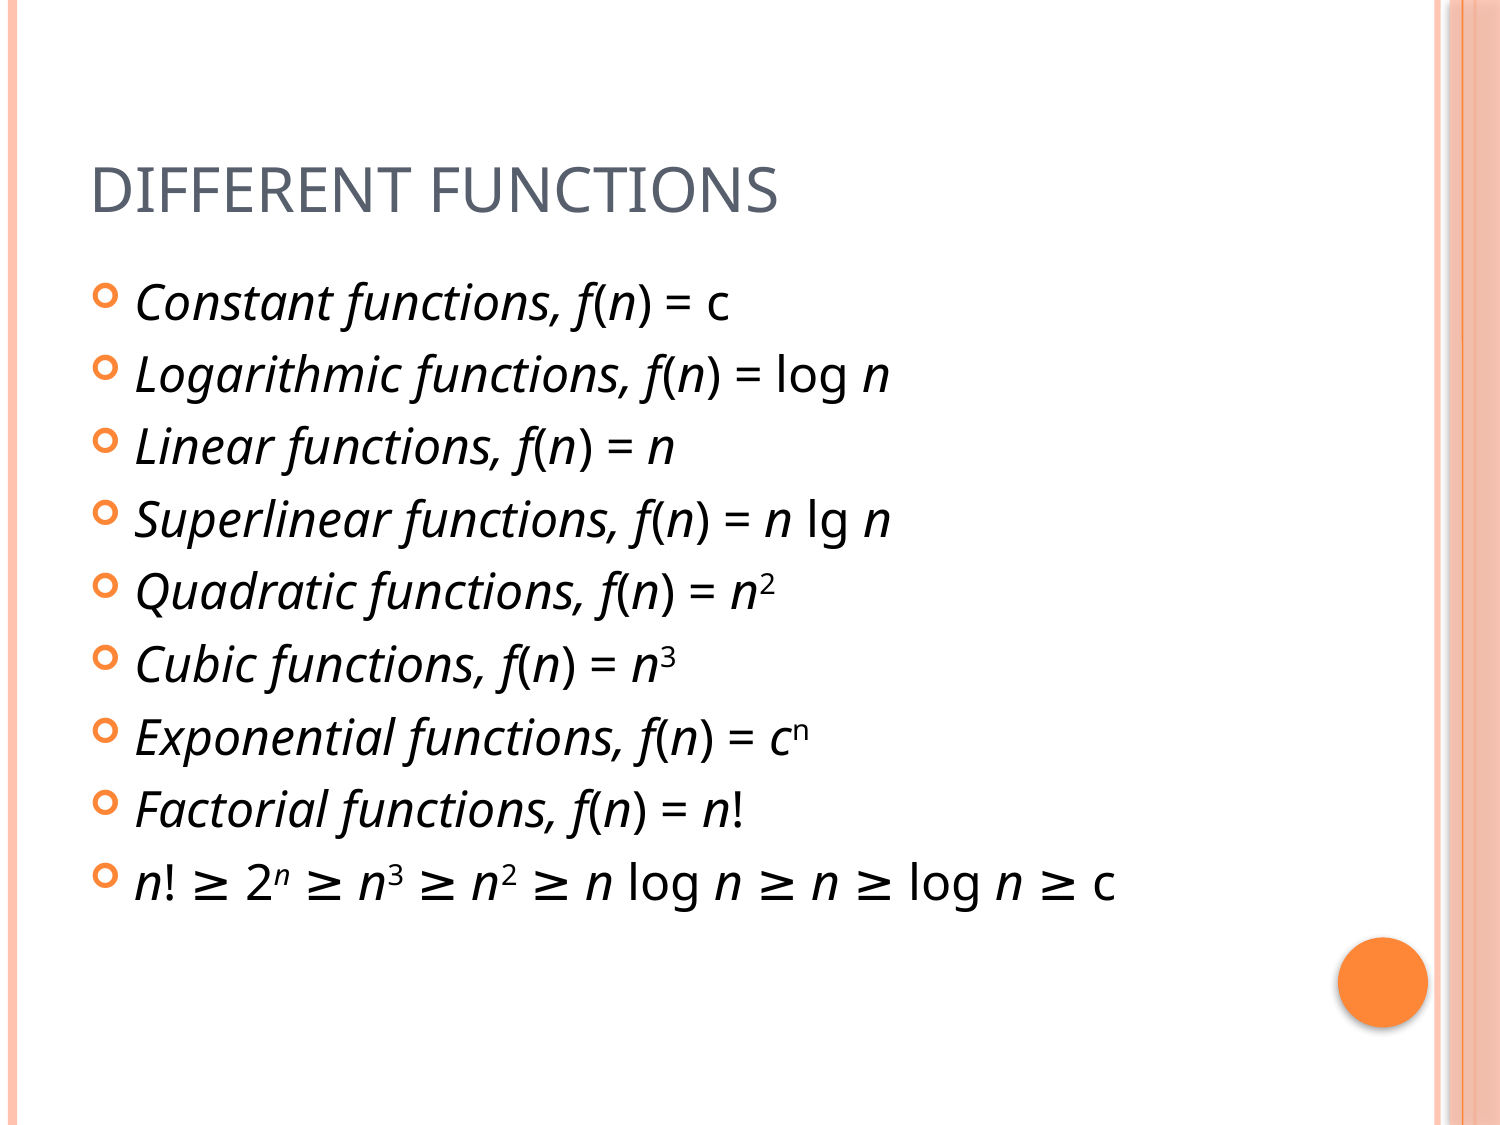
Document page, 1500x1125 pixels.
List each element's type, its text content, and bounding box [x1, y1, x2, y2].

title Different functions [75, 45, 1300, 233]
list Constant functions, f(n) = c Logarithmic functions, f(n) = log n Linear functions, f(n) = n Superlinear functions, f(n) = n lg n Quadratic functions, f(n) = n2 Cubic functions, f(n) = n3 Exponential functions, f(n) = cn Factorial functions, f(n) = n! n! ≥ 2n ≥ n3 ≥ n2 ≥ n log n ≥ n ≥ log n ≥ c [75, 262, 1300, 1062]
